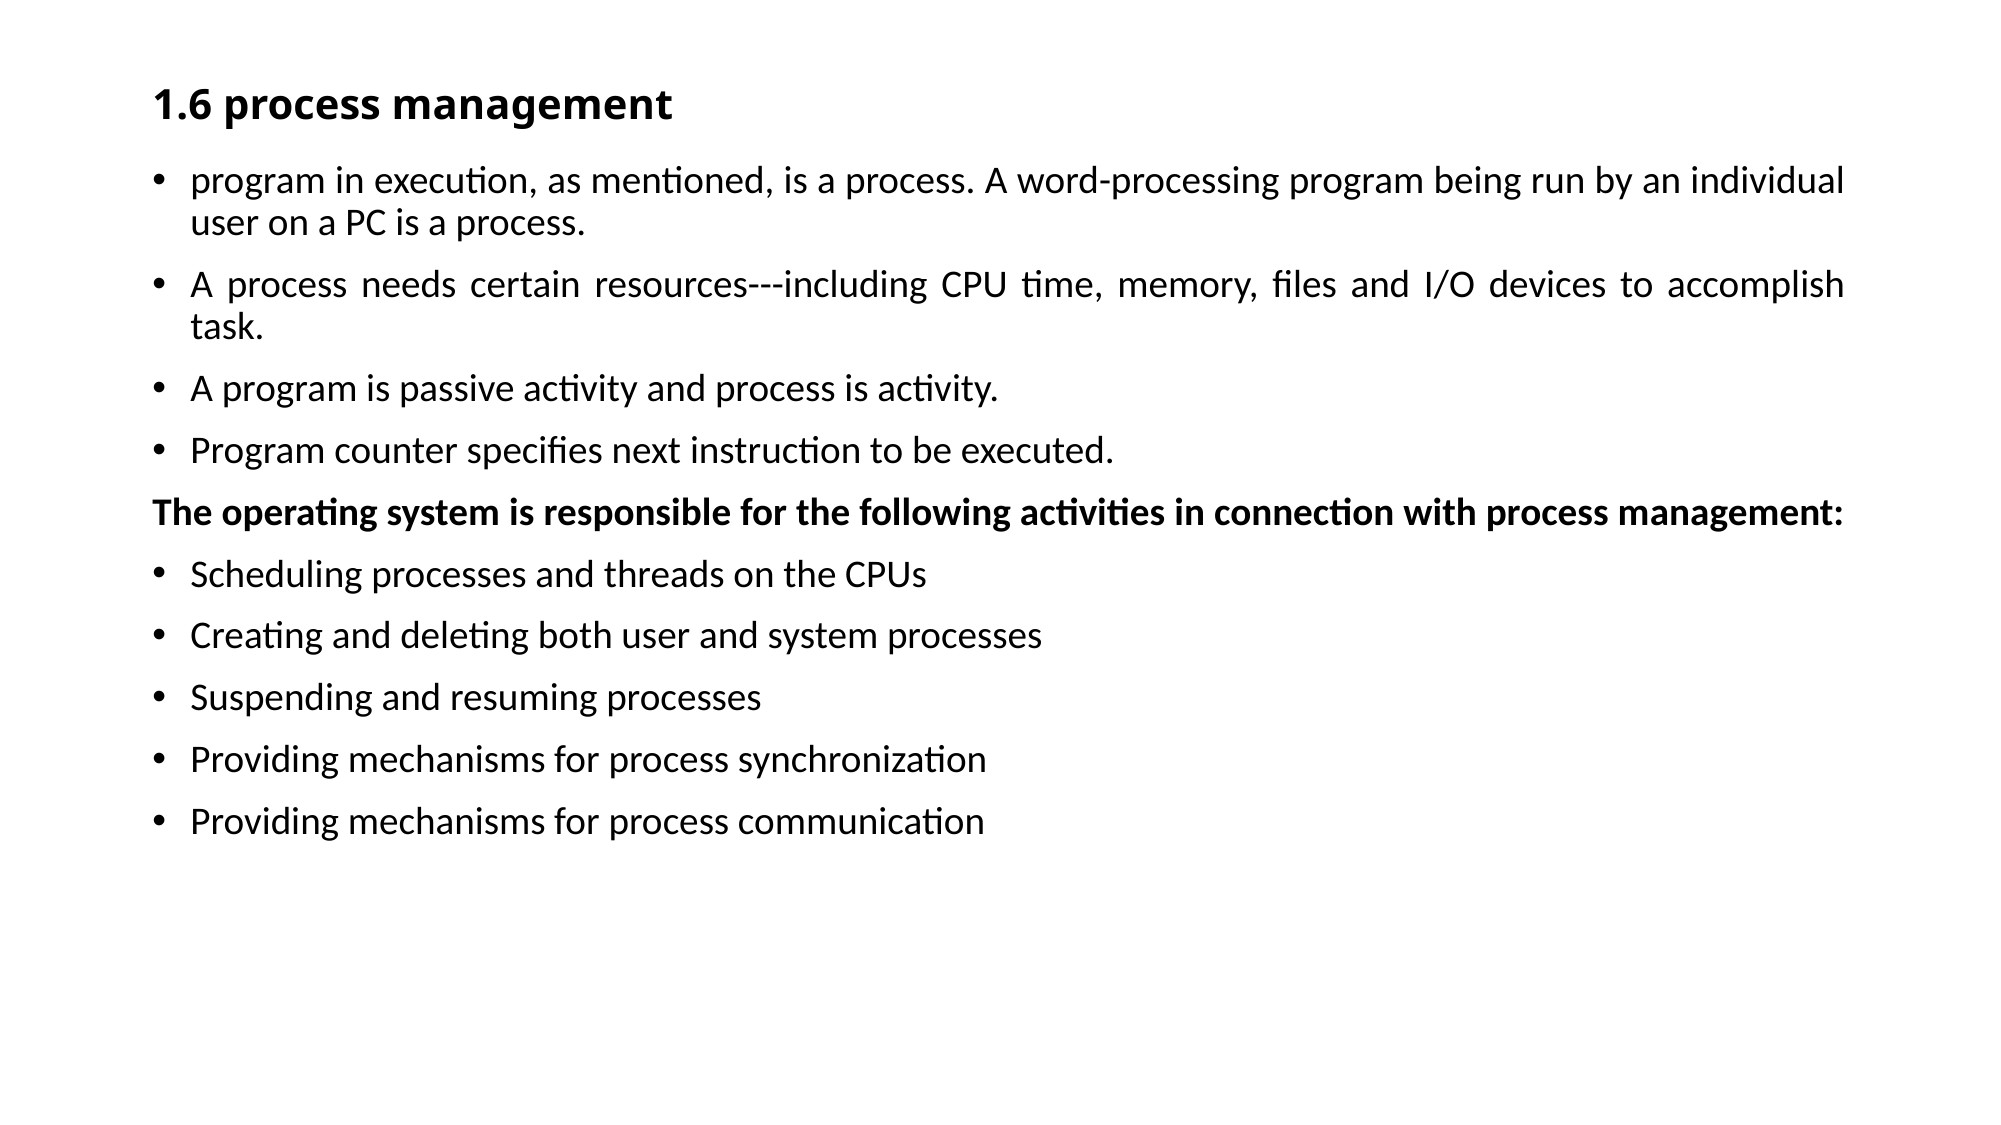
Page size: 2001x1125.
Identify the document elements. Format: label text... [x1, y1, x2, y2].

list program in execution, as mentioned, is a process. A word-processing program being run by an individual user on a PC is a process. A process needs certain resources---including CPU time, memory, files and I/O devices to accomplish task. A program is passive activity and process is activity. Program counter specifies next instruction to be executed. The operating system is responsible for the following activities in connection with process management: Scheduling processes and threads on the CPUs Creating and deleting both user and system processes Suspending and resuming processes Providing mechanisms for process synchronization Providing mechanisms for process communication [137, 152, 1863, 866]
title 1.6 process management [137, 59, 1863, 152]
